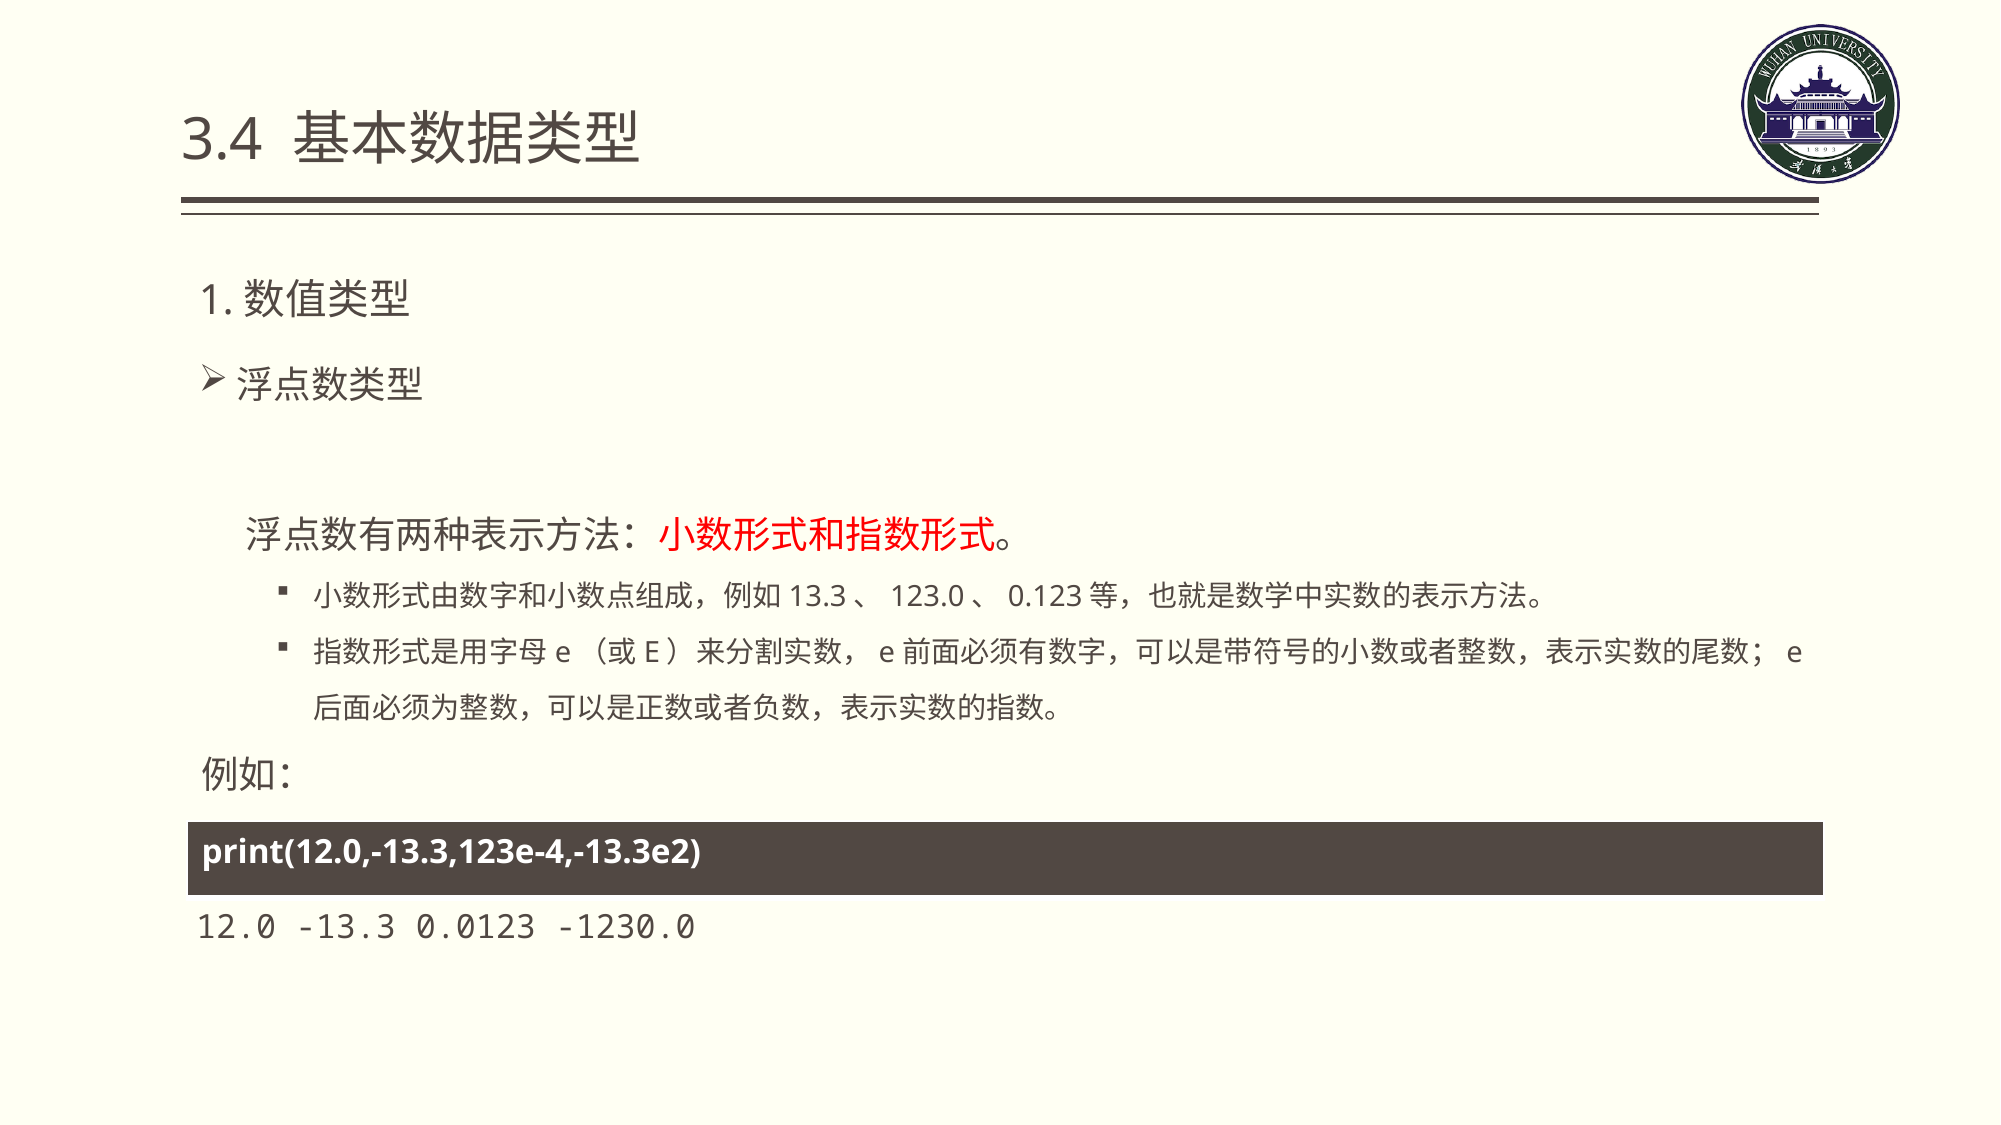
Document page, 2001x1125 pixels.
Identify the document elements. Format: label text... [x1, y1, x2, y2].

text_box 浮点数有两种表示方法：小数形式和指数形式。 小数形式由数字和小数点组成，例如13.3、123.0、0.123等，也就是数学中实数的表示方法。 指数形式是用字母e（或E）来分割实数，e前面必须有数字，可以是带符号的小数或者整数，表示实数的尾数；e后面必须为整数，可以是正数或者负数，表示实数的指数。 例如： [186, 472, 1824, 820]
picture [1741, 24, 1900, 184]
text_box 1.数值类型 浮点数类型 [183, 265, 643, 445]
text_box 12.0 -13.3 0.0123 -1230.0 [181, 897, 1819, 953]
table_header print(12.0,-13.3,123e-4,-13.3e2) [188, 822, 1823, 895]
text_box 3.4 基本数据类型 [181, 87, 1819, 180]
